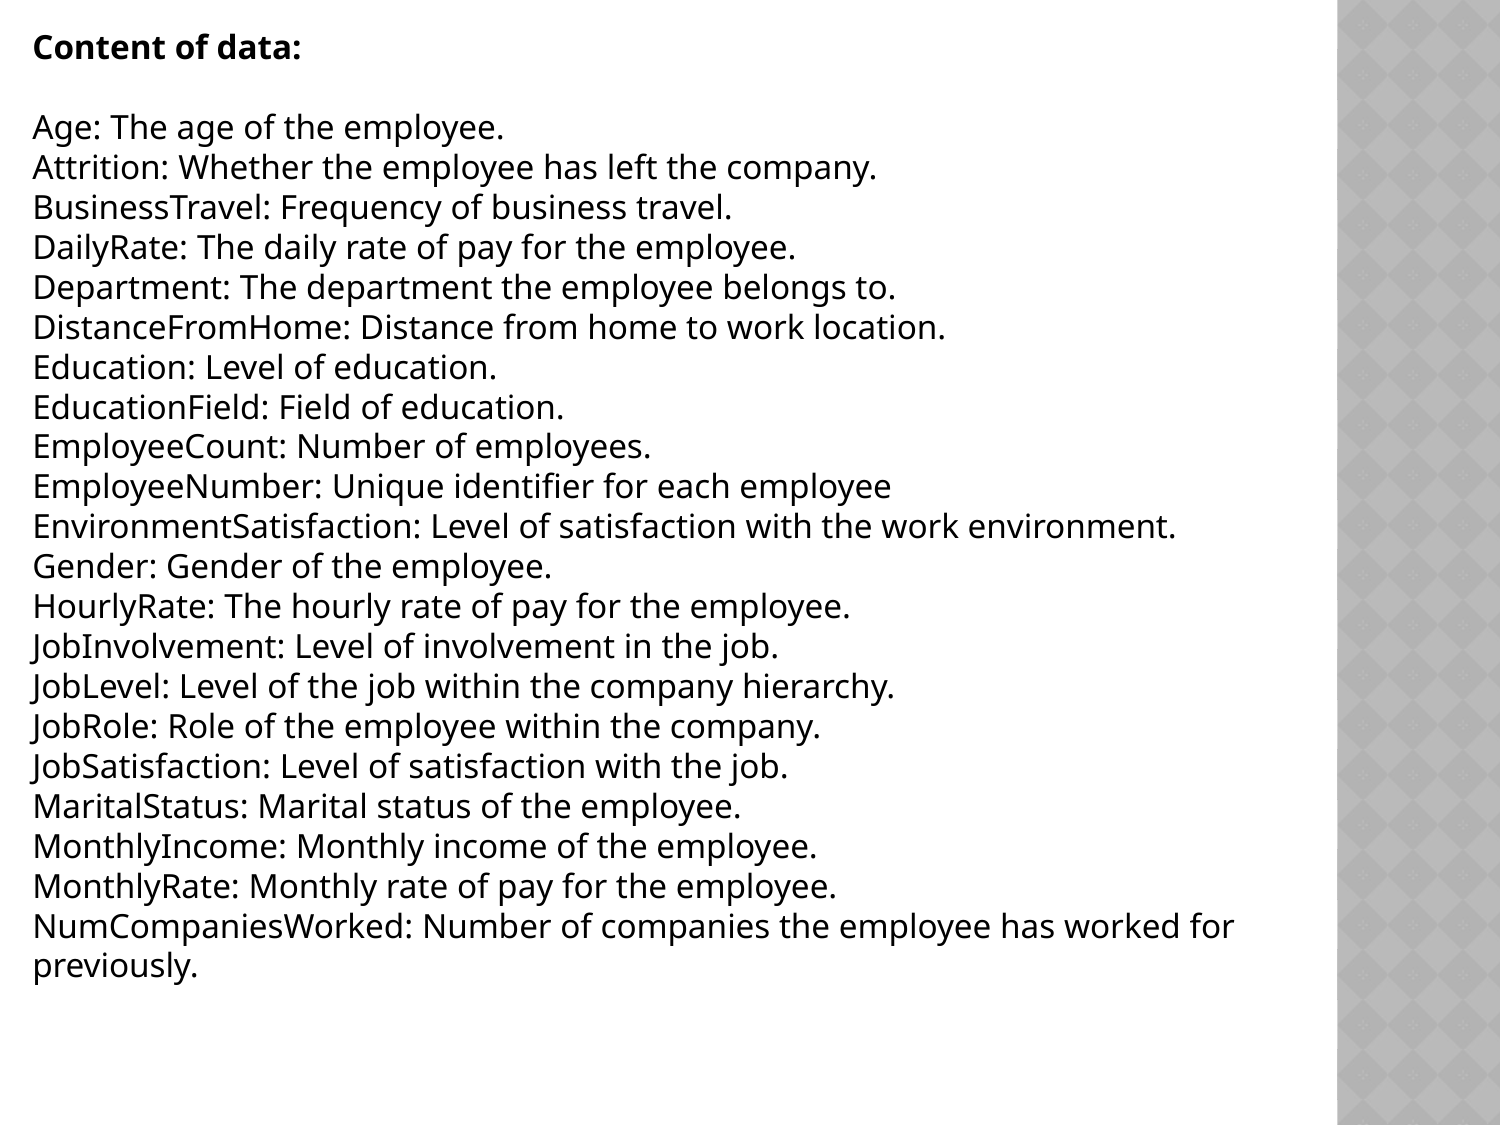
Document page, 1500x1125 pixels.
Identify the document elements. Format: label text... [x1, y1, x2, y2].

text_box Content of data: Age: The age of the employee. Attrition: Whether the employee has left the company. BusinessTravel: Frequency of business travel. DailyRate: The daily rate of pay for the employee. Department: The department the employee belongs to. DistanceFromHome: Distance from home to work location. Education: Level of education. EducationField: Field of education. EmployeeCount: Number of employees. EmployeeNumber: Unique identifier for each employee EnvironmentSatisfaction: Level of satisfaction with the work environment. Gender: Gender of the employee. HourlyRate: The hourly rate of pay for the employee. JobInvolvement: Level of involvement in the job. JobLevel: Level of the job within the company hierarchy. JobRole: Role of the employee within the company. JobSatisfaction: Level of satisfaction with the job. MaritalStatus: Marital status of the employee. MonthlyIncome: Monthly income of the employee. MonthlyRate: Monthly rate of pay for the employee. NumCompaniesWorked: Number of companies the employee has worked for previously. [17, 19, 1306, 1022]
